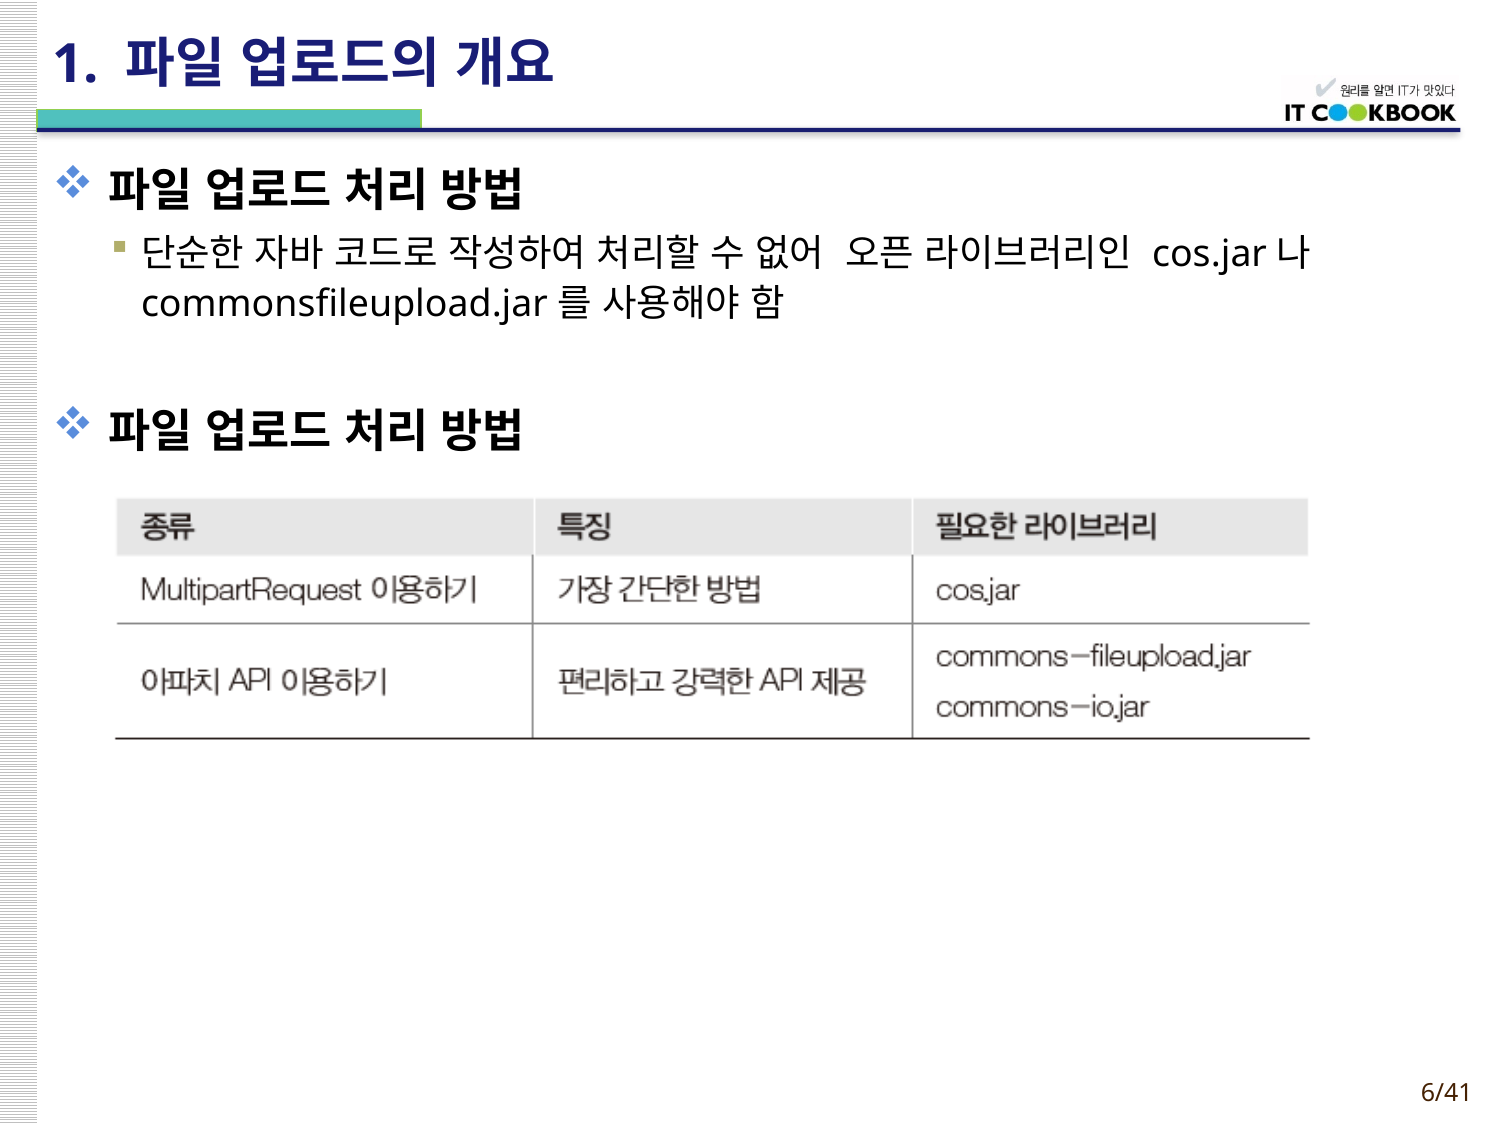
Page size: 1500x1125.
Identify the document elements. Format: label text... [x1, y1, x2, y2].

picture [111, 494, 1324, 753]
picture [1281, 75, 1459, 123]
list 파일 업로드 처리 방법 단순한 자바 코드로 작성하여 처리할 수 없어 오픈 라이브러리인 cos.jar나 commonsfileupload.jar를 사용해야 함 파일 업로드 처리 방법 [37, 152, 1463, 1091]
title 1. 파일 업로드의 개요 [37, 13, 1278, 109]
